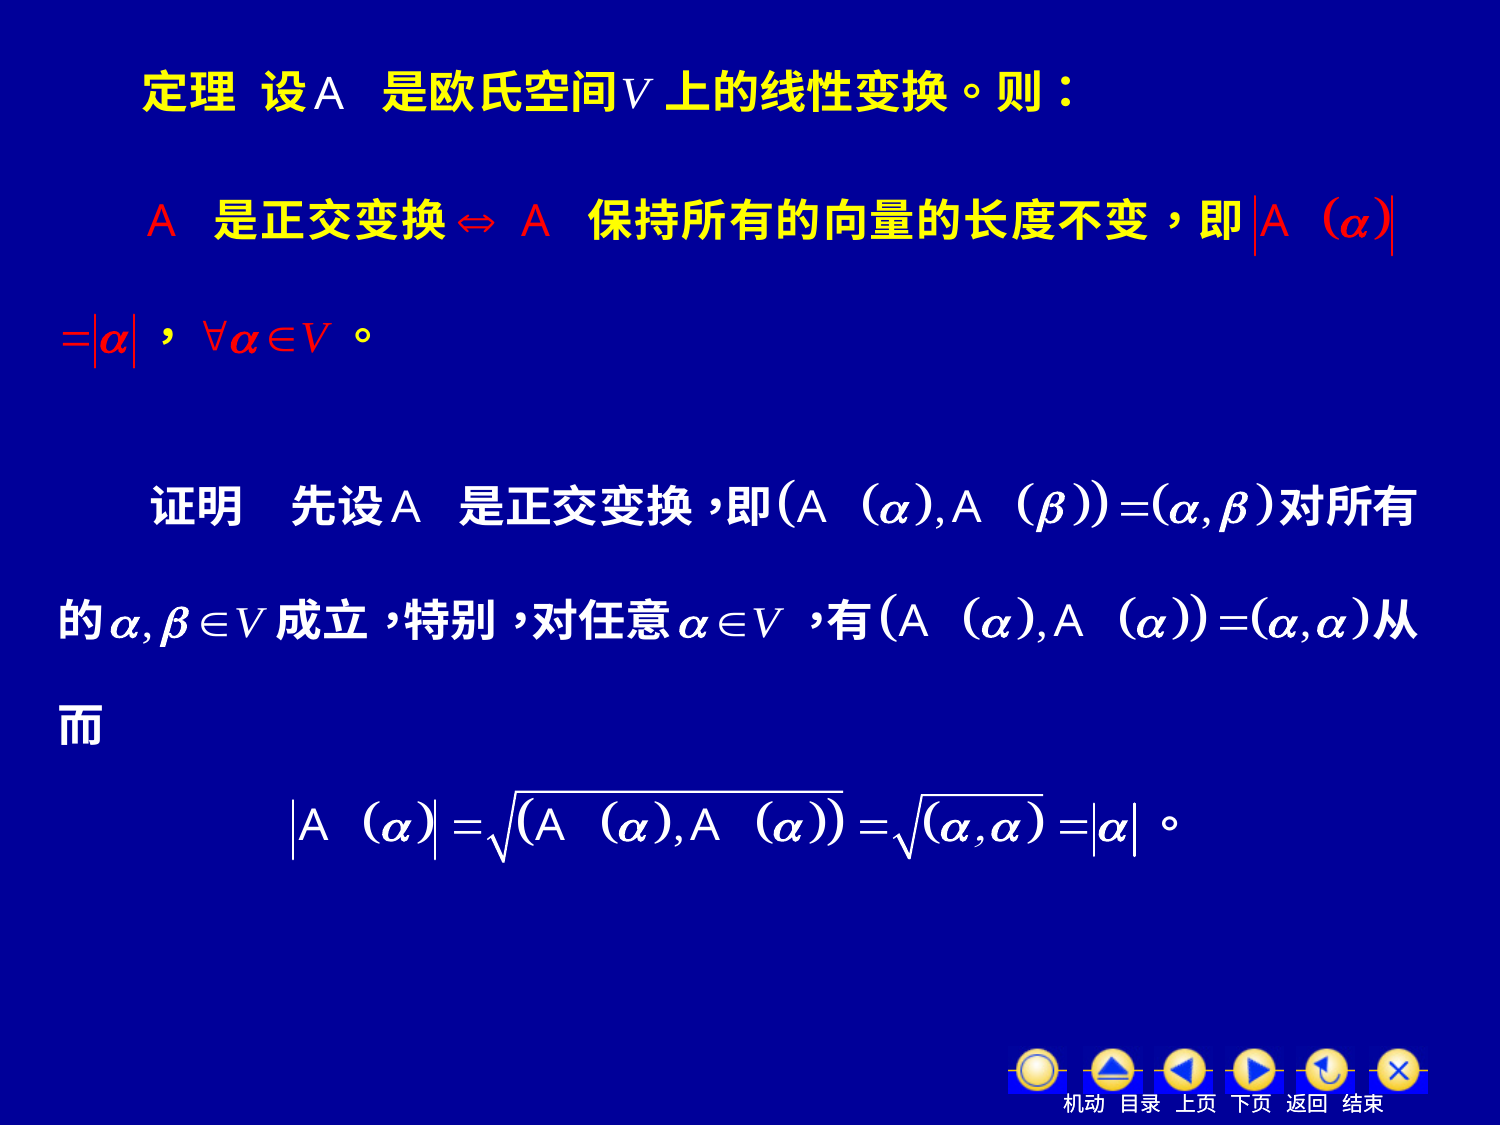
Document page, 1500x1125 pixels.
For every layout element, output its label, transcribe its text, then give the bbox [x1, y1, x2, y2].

picture [1154, 1045, 1214, 1094]
text_box 机动 目录 上页 下页 返回 结束 [1049, 1082, 1404, 1123]
picture [1296, 1045, 1355, 1094]
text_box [56, 454, 1426, 970]
picture [1083, 1045, 1143, 1094]
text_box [48, 48, 1434, 167]
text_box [50, 167, 1410, 400]
picture [1369, 1045, 1429, 1094]
picture [1225, 1045, 1285, 1094]
picture [1007, 1045, 1067, 1094]
